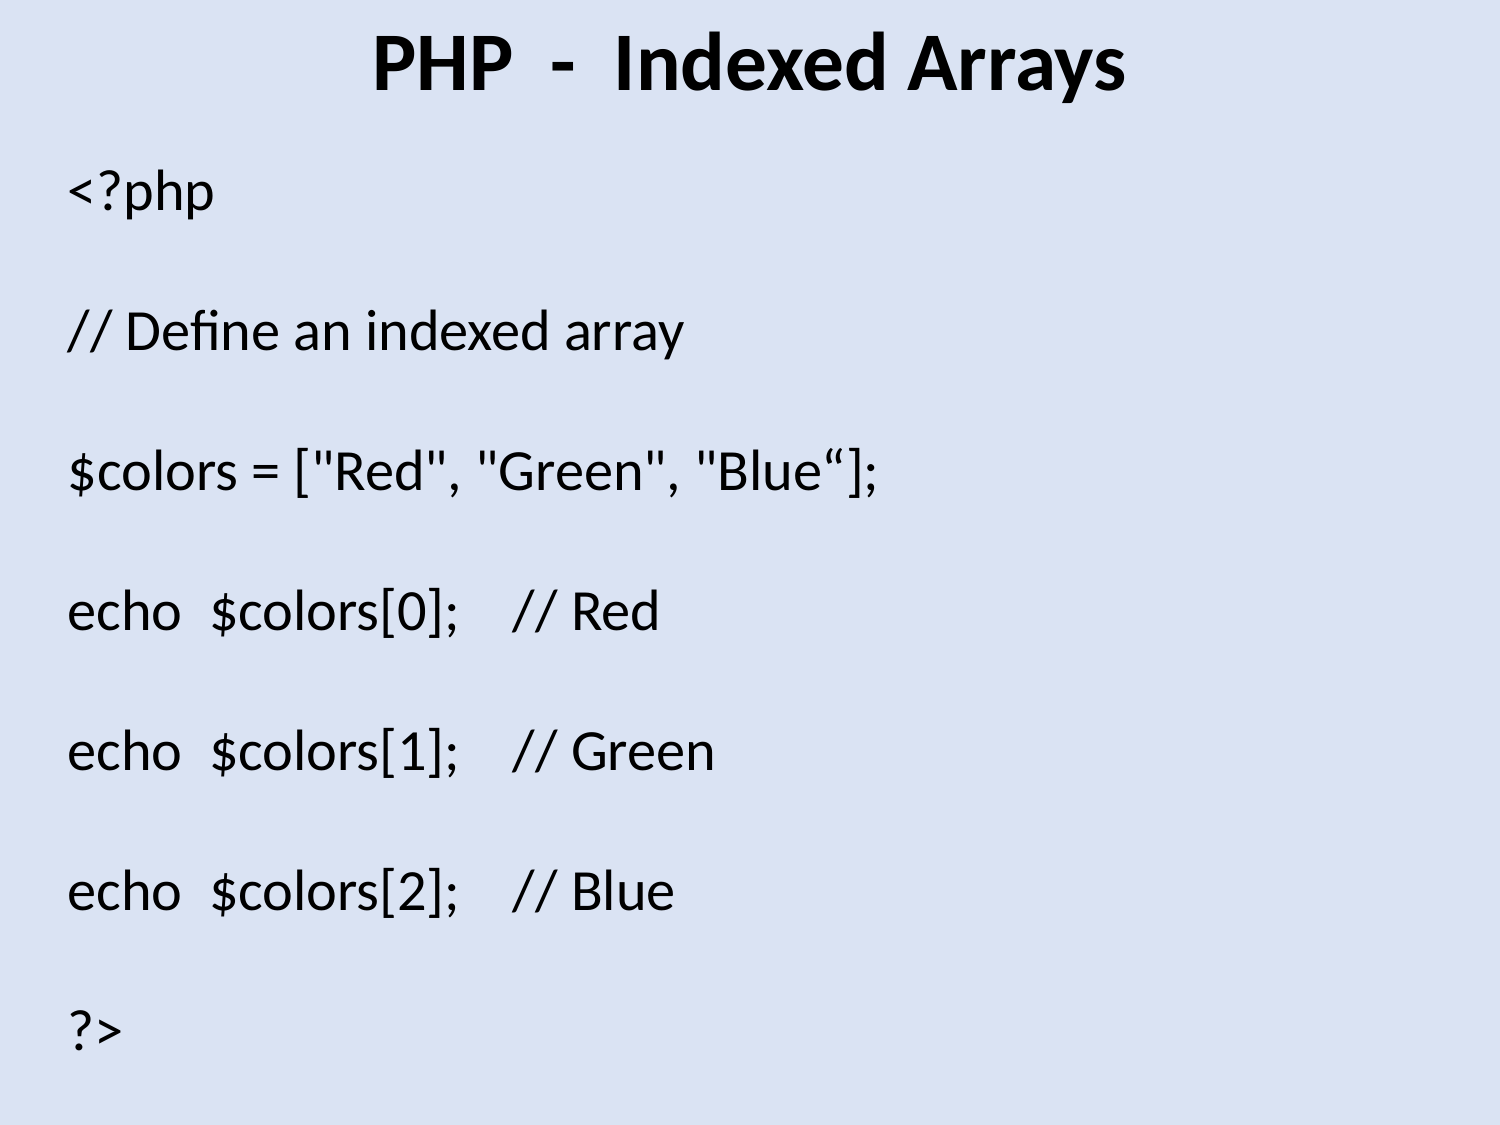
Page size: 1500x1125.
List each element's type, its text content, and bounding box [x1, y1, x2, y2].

text_box [374, 282, 1125, 432]
text_box PHP - Indexed Arrays <?php // Define an indexed array $colors = ["Red", "Green", "Blue“]; echo $colors[0]; // Red echo $colors[1]; // Green echo $colors[2]; // Blue ?> [0, 0, 1500, 1125]
